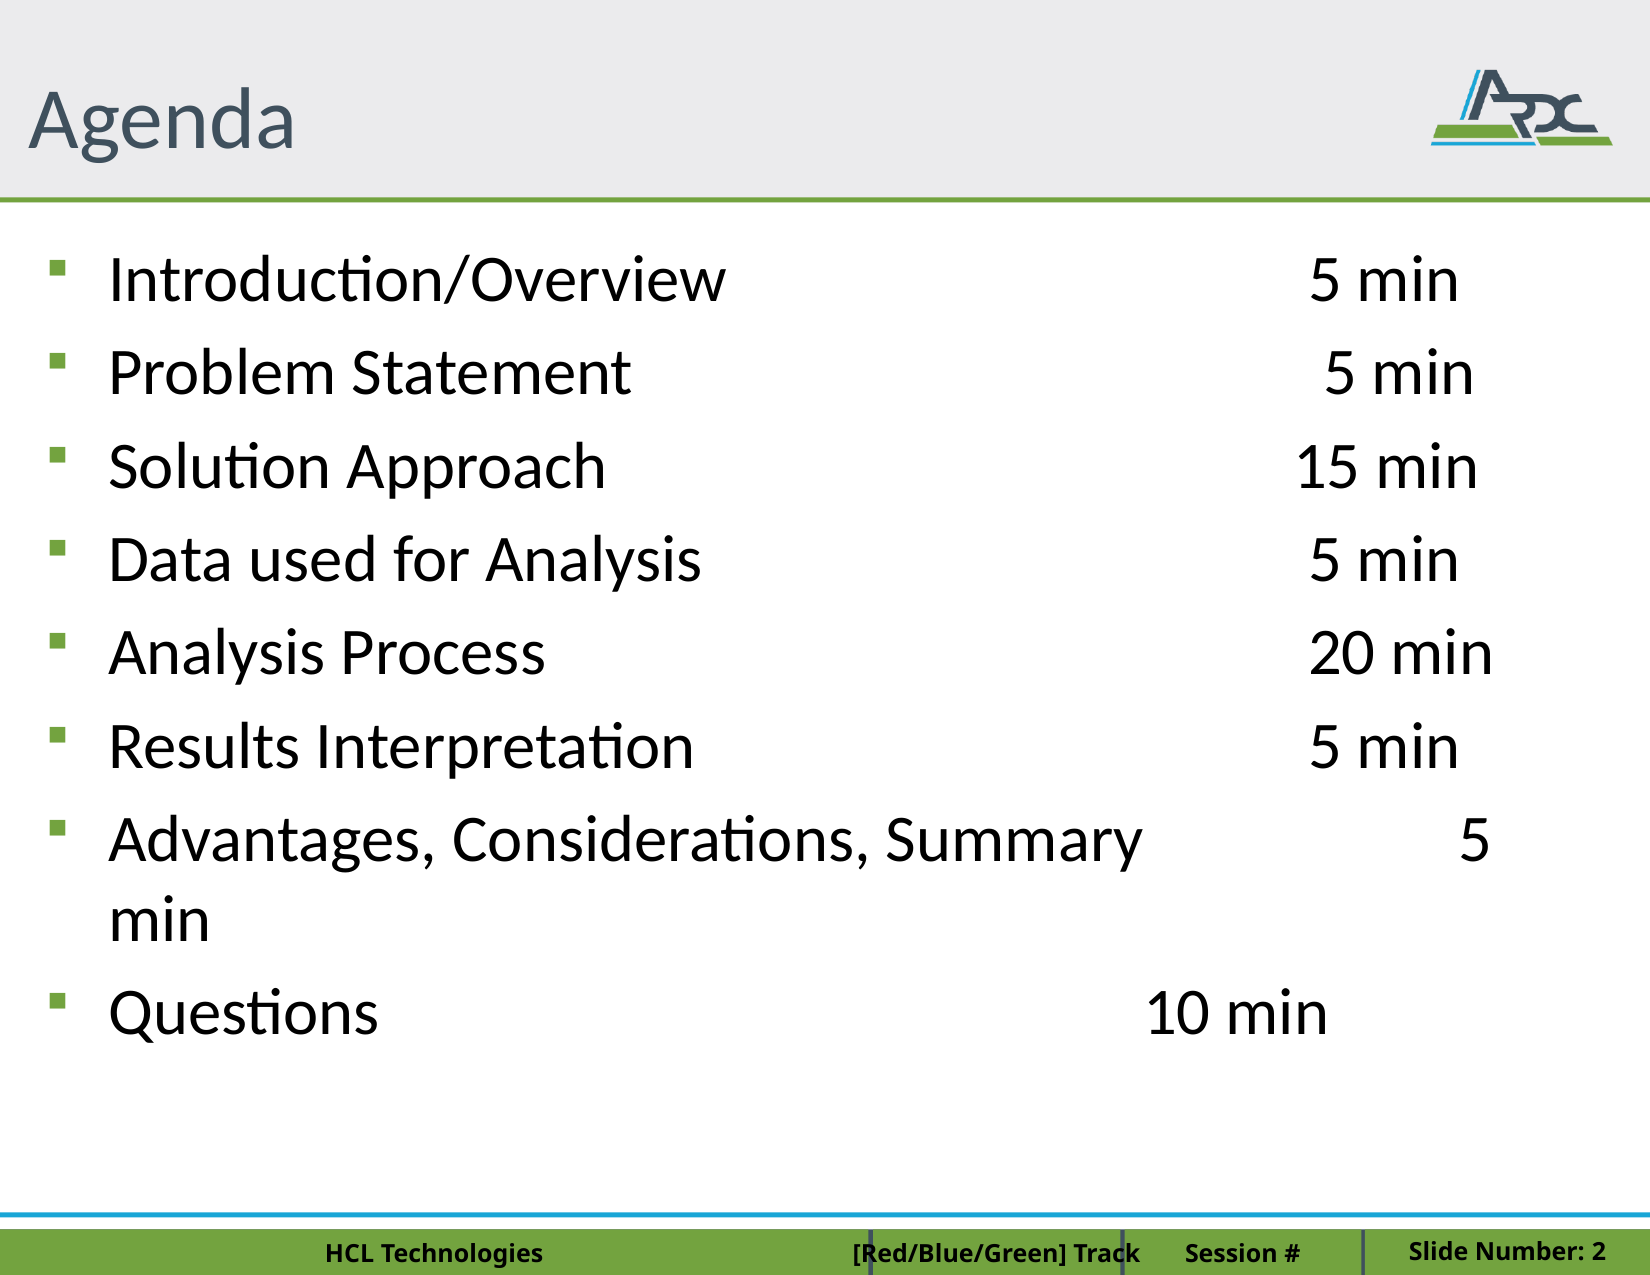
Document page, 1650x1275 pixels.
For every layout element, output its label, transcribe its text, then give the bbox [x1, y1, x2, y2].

title Agenda [28, 28, 1426, 199]
list Introduction/Overview 5 min Problem Statement 5 min Solution Approach 15 min Data used for Analysis 5 min Analysis Process 20 min Results Interpretation 5 min Advantages, Considerations, Summary 5 min Questions 10 min [28, 226, 1620, 1201]
picture [1425, 0, 1650, 203]
